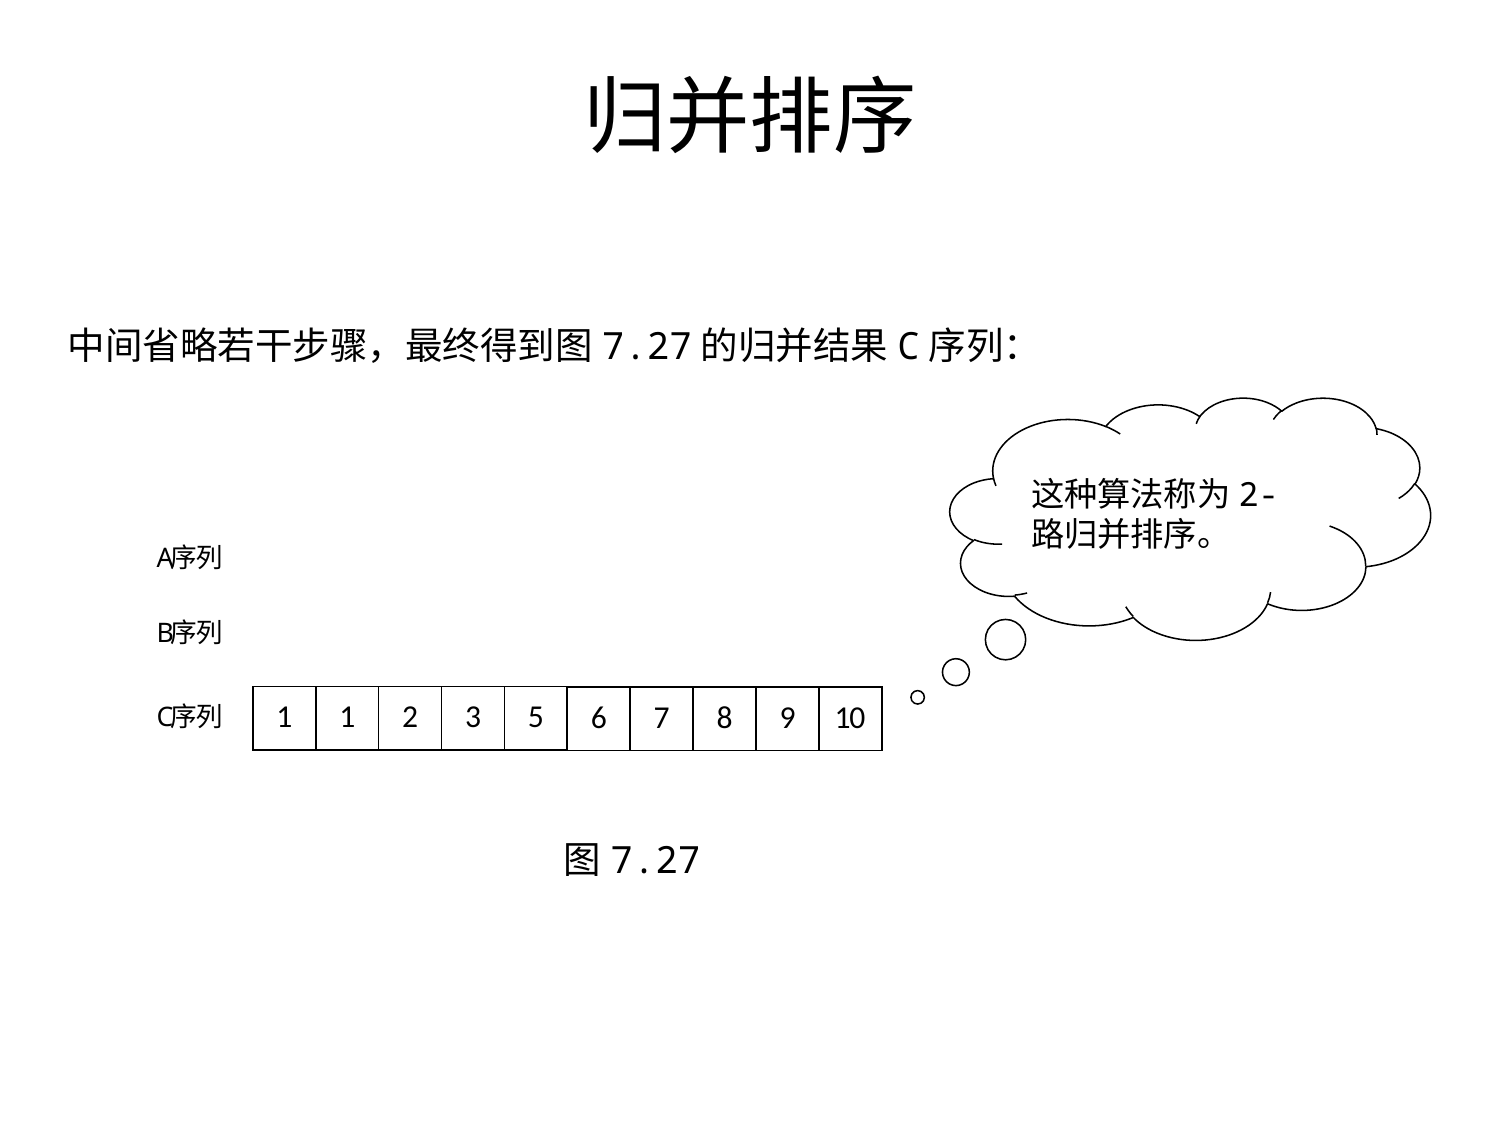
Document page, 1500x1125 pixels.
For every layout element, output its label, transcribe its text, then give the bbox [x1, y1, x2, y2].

text_box 这种算法称为2-路归并排序。 [942, 658, 970, 686]
text_box 图7.27 [549, 828, 1329, 934]
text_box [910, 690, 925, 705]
text_box 这种算法称为2-路归并排序。 [949, 398, 1431, 563]
text_box 这种算法称为2-路归并排序。 [985, 619, 1026, 660]
text_box 中间省略若干步骤，最终得到图7.27的归并结果C序列： [53, 314, 1258, 375]
title 归并排序 [75, 54, 1425, 172]
text_box 这种算法称为2-路归并排序。 [960, 564, 1382, 641]
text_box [123, 524, 884, 752]
